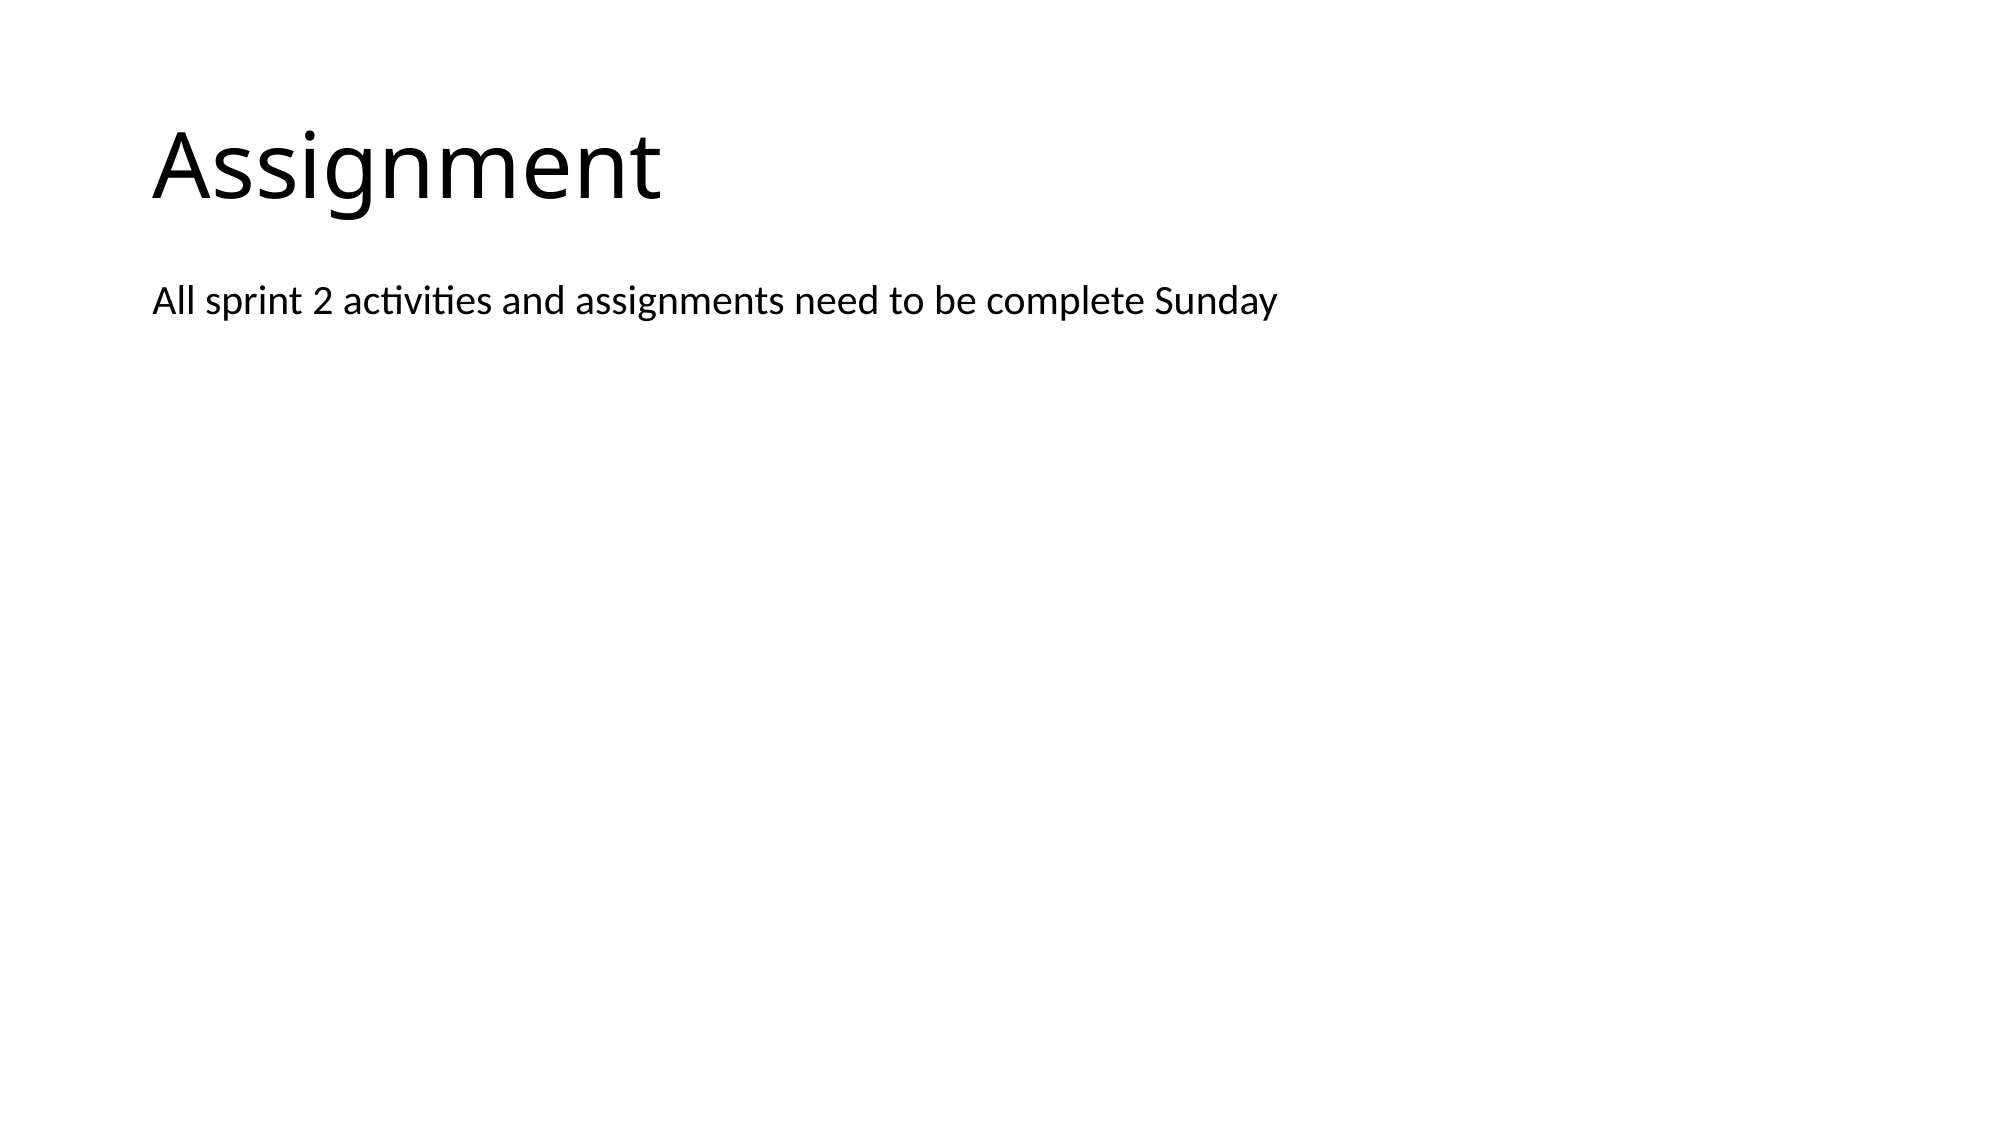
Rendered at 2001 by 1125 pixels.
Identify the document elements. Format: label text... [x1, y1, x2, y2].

title Assignment [137, 59, 1863, 271]
list All sprint 2 activities and assignments need to be complete Sunday [137, 271, 1863, 1014]
